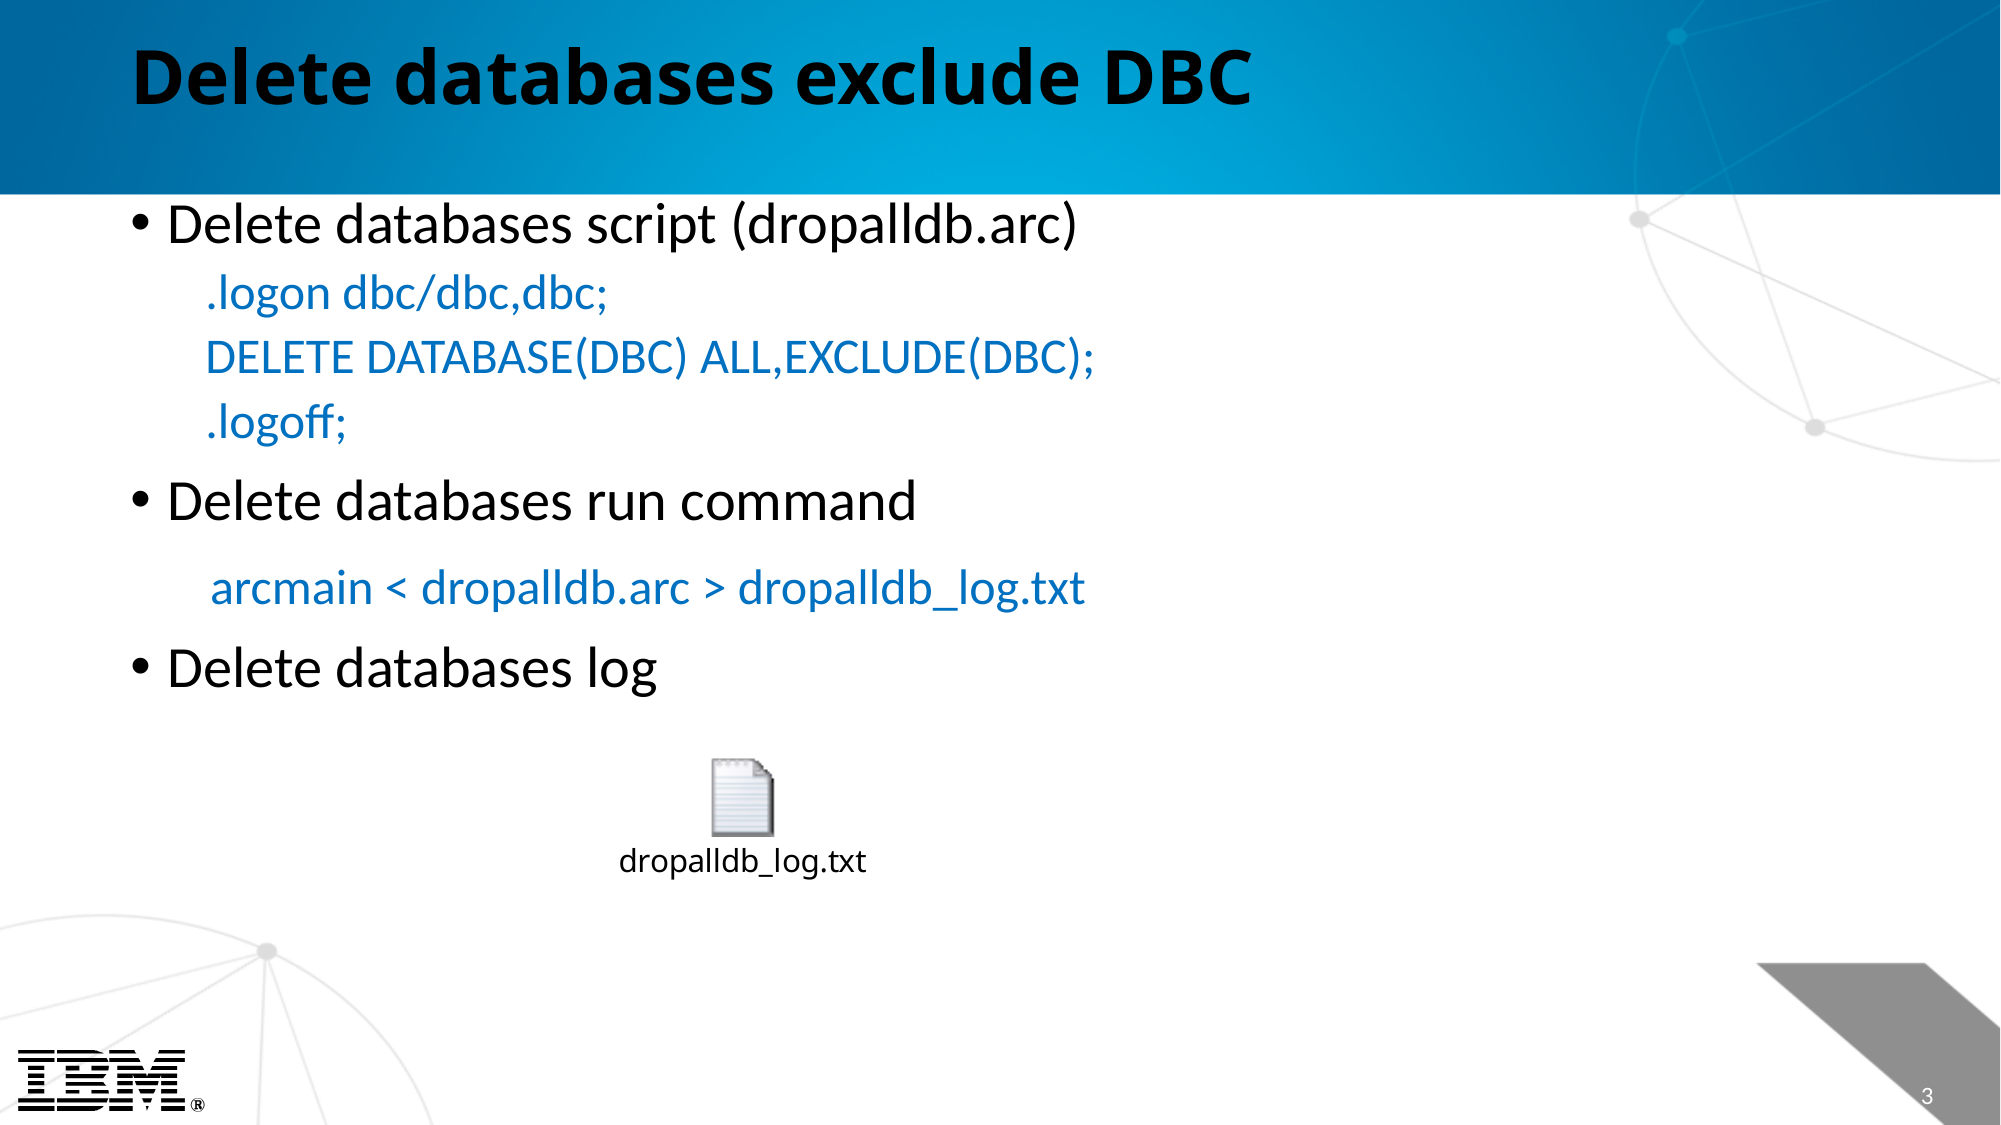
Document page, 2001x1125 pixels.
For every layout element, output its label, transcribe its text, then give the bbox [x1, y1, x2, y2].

slide_number 3 [1498, 1064, 1949, 1125]
title Delete databases exclude DBC [115, 8, 1841, 153]
list Delete databases script (dropalldb.arc) .logon dbc/dbc,dbc; DELETE DATABASE(DBC) ALL,EXCLUDE(DBC); .logoff; Delete databases run command arcmain < dropalldb.arc > dropalldb_log.txt Delete databases log [115, 185, 1884, 987]
picture [0, 192, 2001, 1125]
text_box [593, 751, 891, 894]
